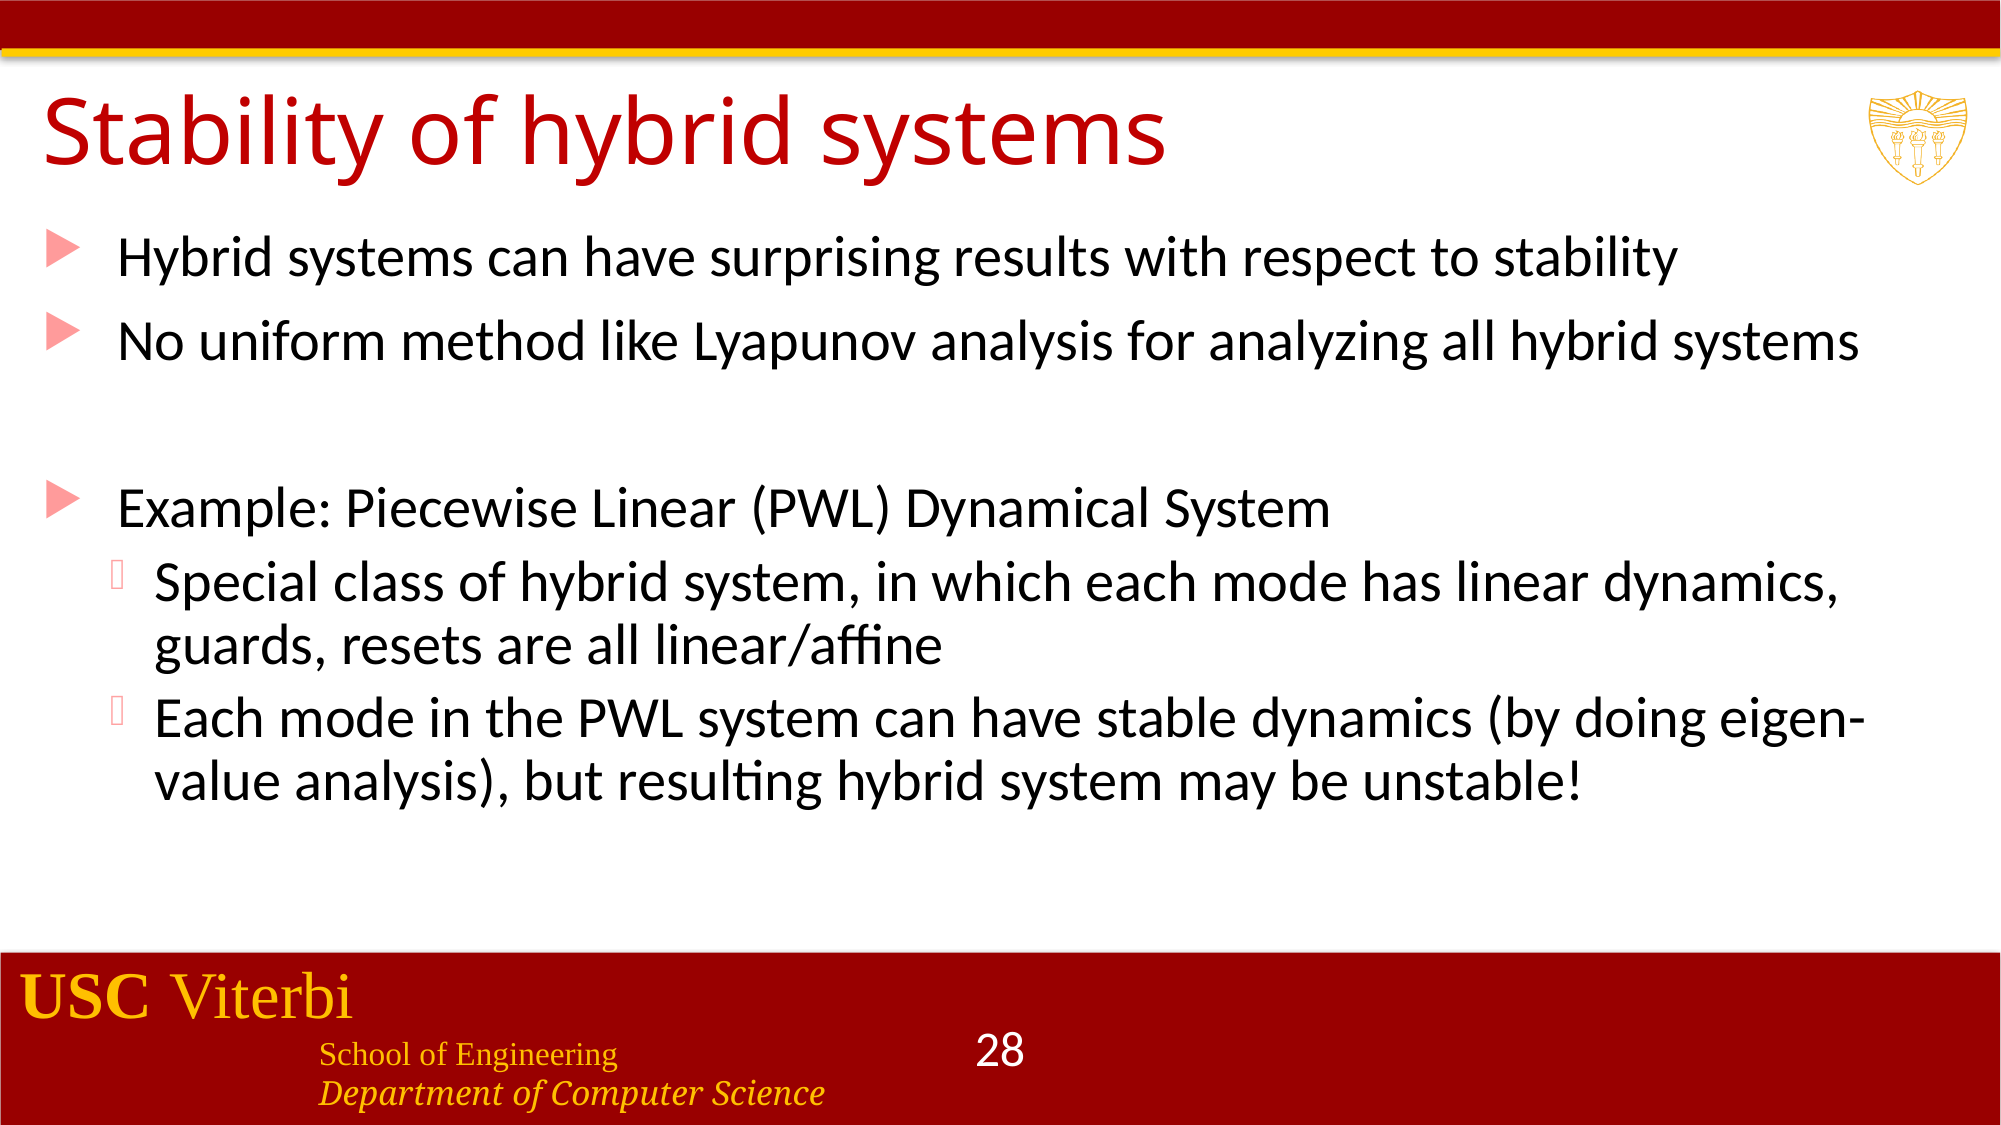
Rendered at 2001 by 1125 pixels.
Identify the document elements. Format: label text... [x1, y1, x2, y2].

list Hybrid systems can have surprising results with respect to stability No uniform method like Lyapunov analysis for analyzing all hybrid systems Example: Piecewise Linear (PWL) Dynamical System Special class of hybrid system, in which each mode has linear dynamics, guards, resets are all linear/affine Each mode in the PWL system can have stable dynamics (by doing eigen-value analysis), but resulting hybrid system may be unstable! [27, 218, 1947, 933]
slide_number 28 [774, 1016, 1225, 1077]
title Stability of hybrid systems [27, 70, 1819, 199]
picture [1836, 76, 2000, 199]
